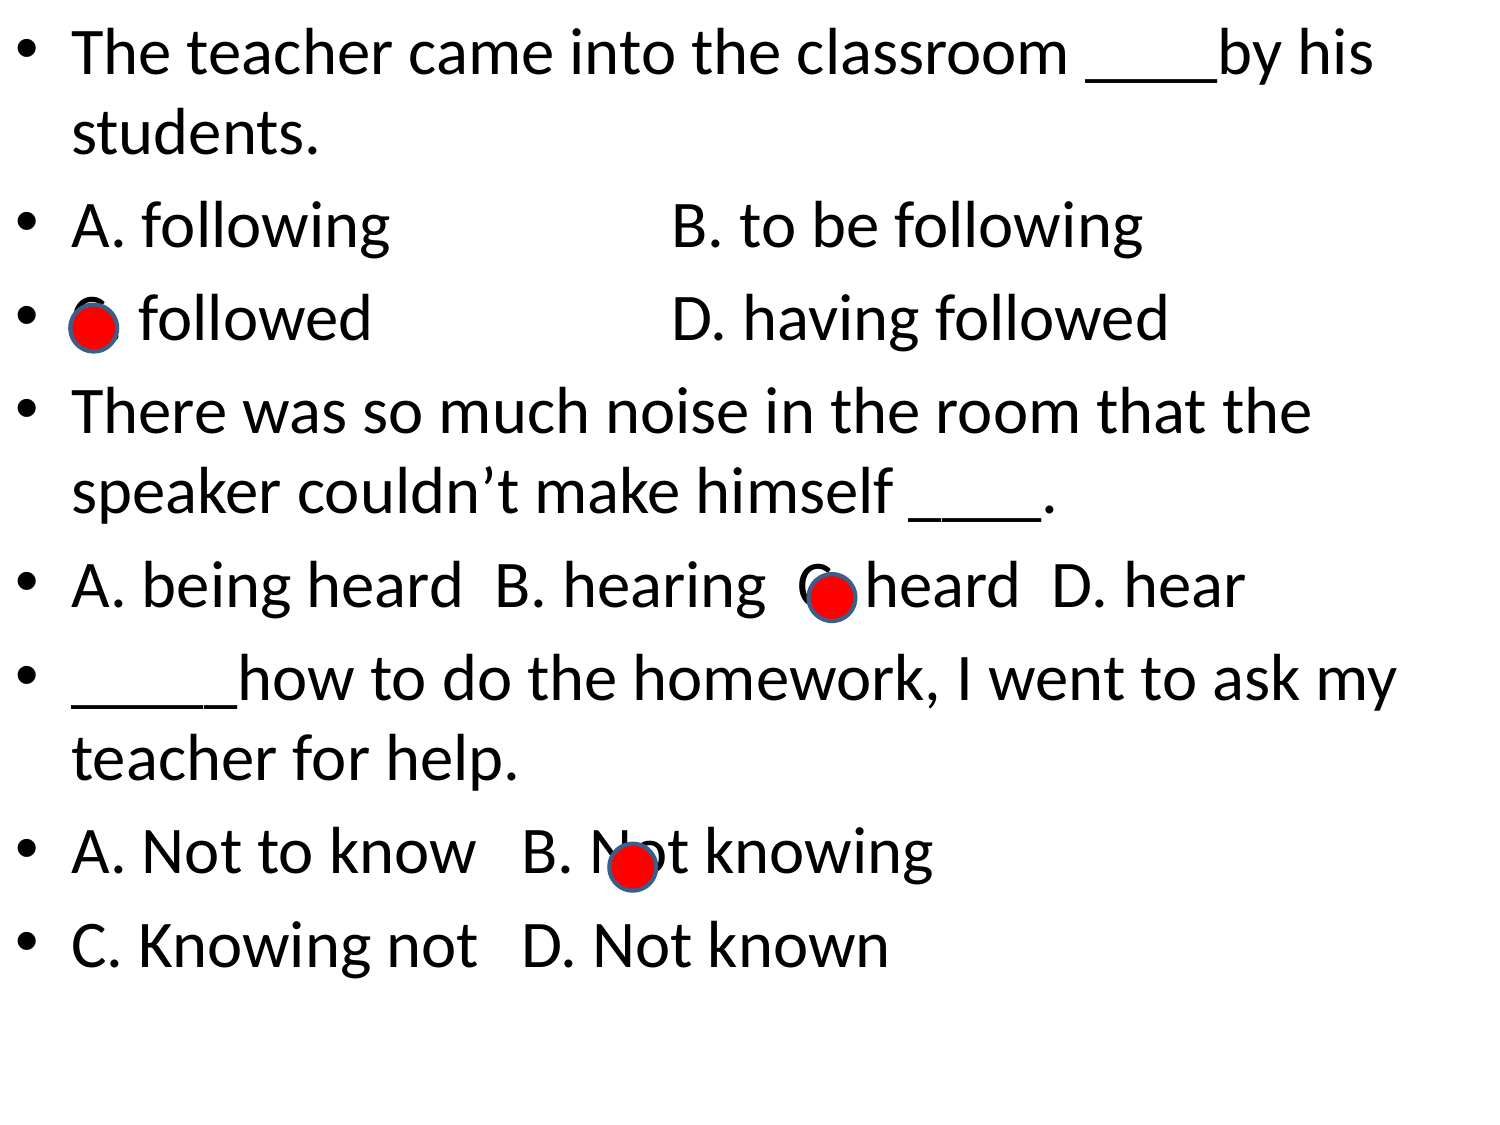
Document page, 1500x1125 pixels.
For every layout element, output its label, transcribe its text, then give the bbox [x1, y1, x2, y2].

text_box [806, 572, 858, 624]
list The teacher came into the classroom ____by his students. A. following B. to be following C. followed D. having followed There was so much noise in the room that the speaker couldn’t make himself ____. A. being heard B. hearing C. heard D. hear _____how to do the homework, I went to ask my teacher for help. A. Not to know B. Not knowing C. Knowing not D. Not known [0, 0, 1500, 1125]
text_box [68, 302, 120, 354]
text_box [607, 841, 659, 893]
